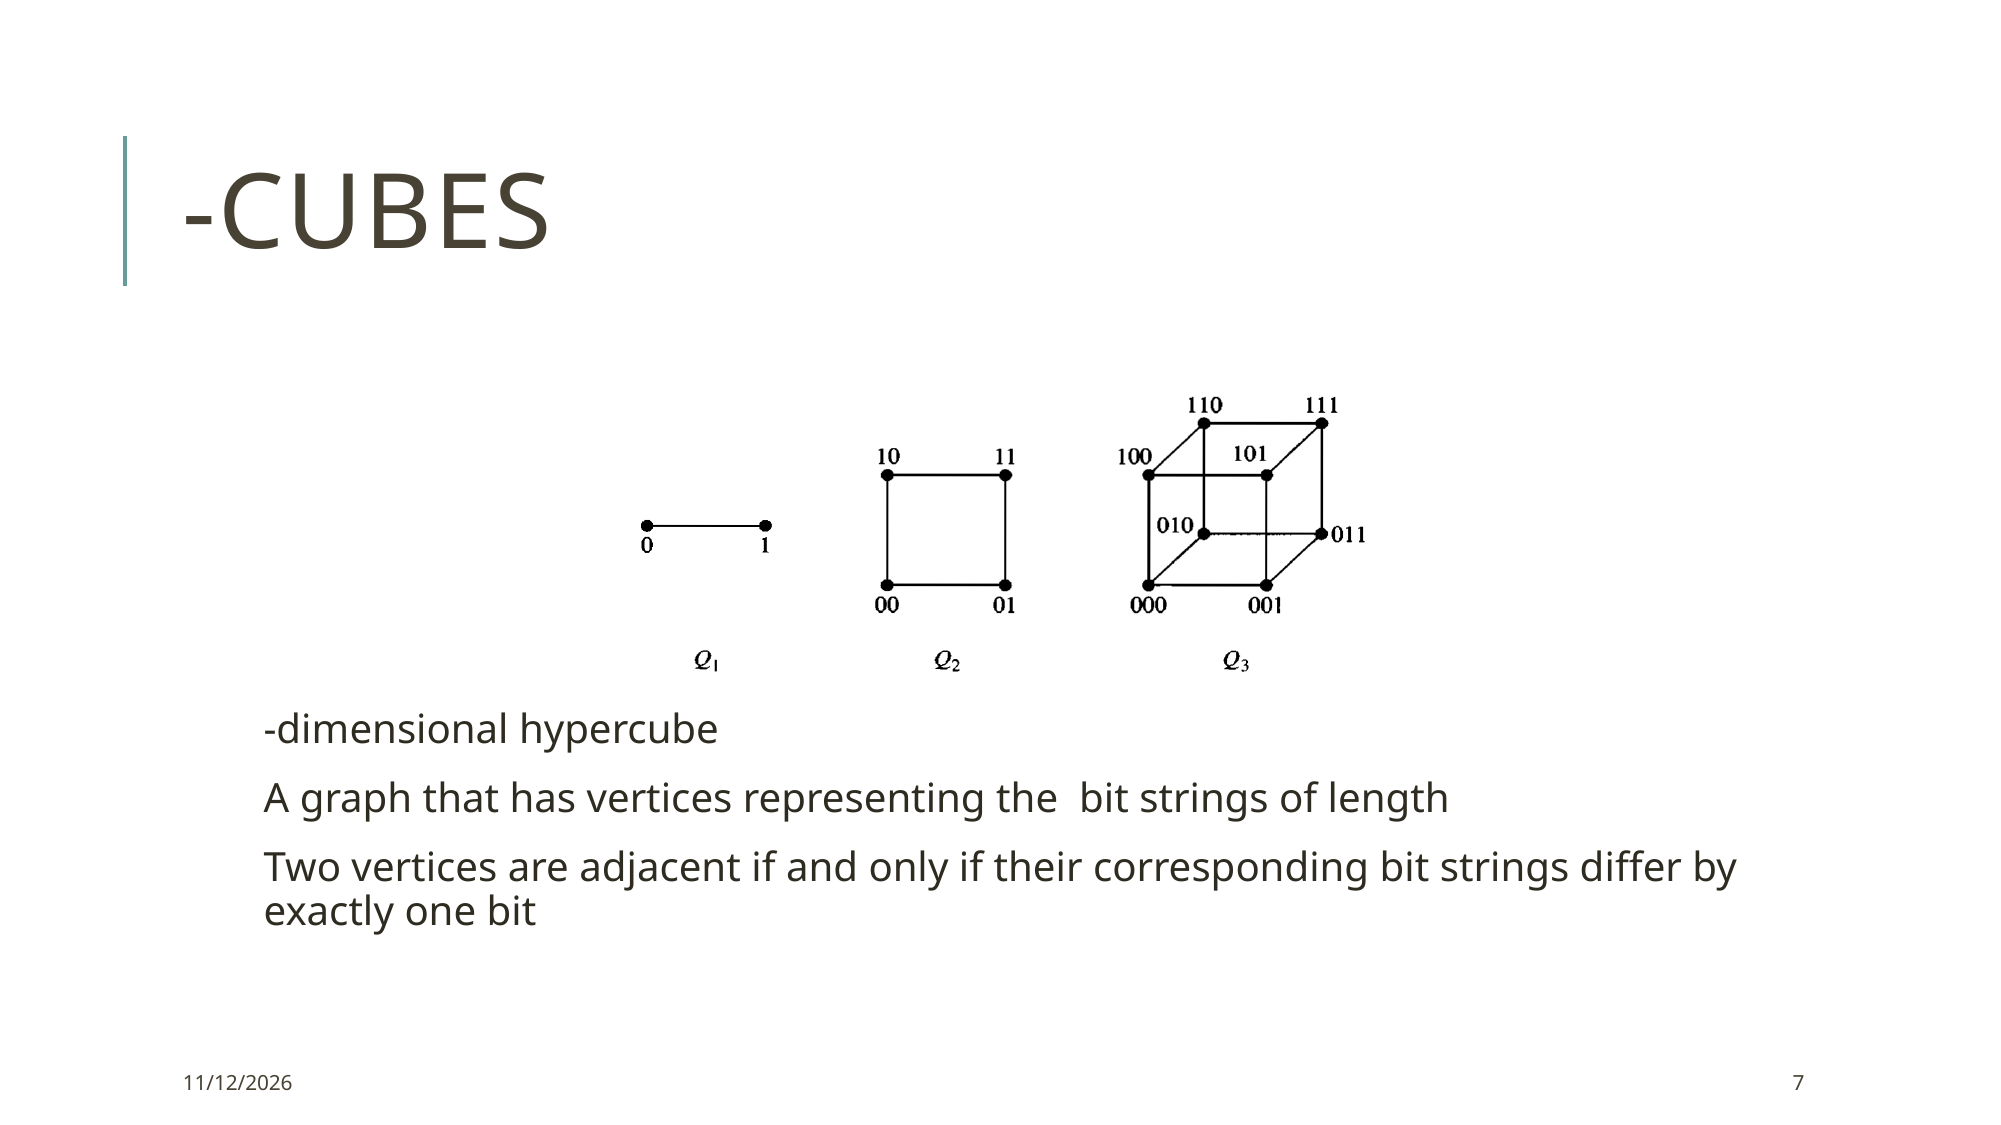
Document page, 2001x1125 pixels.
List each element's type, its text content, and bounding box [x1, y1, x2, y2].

slide_number 7 [1777, 1061, 1938, 1107]
picture [602, 363, 1398, 686]
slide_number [168, 1061, 522, 1107]
